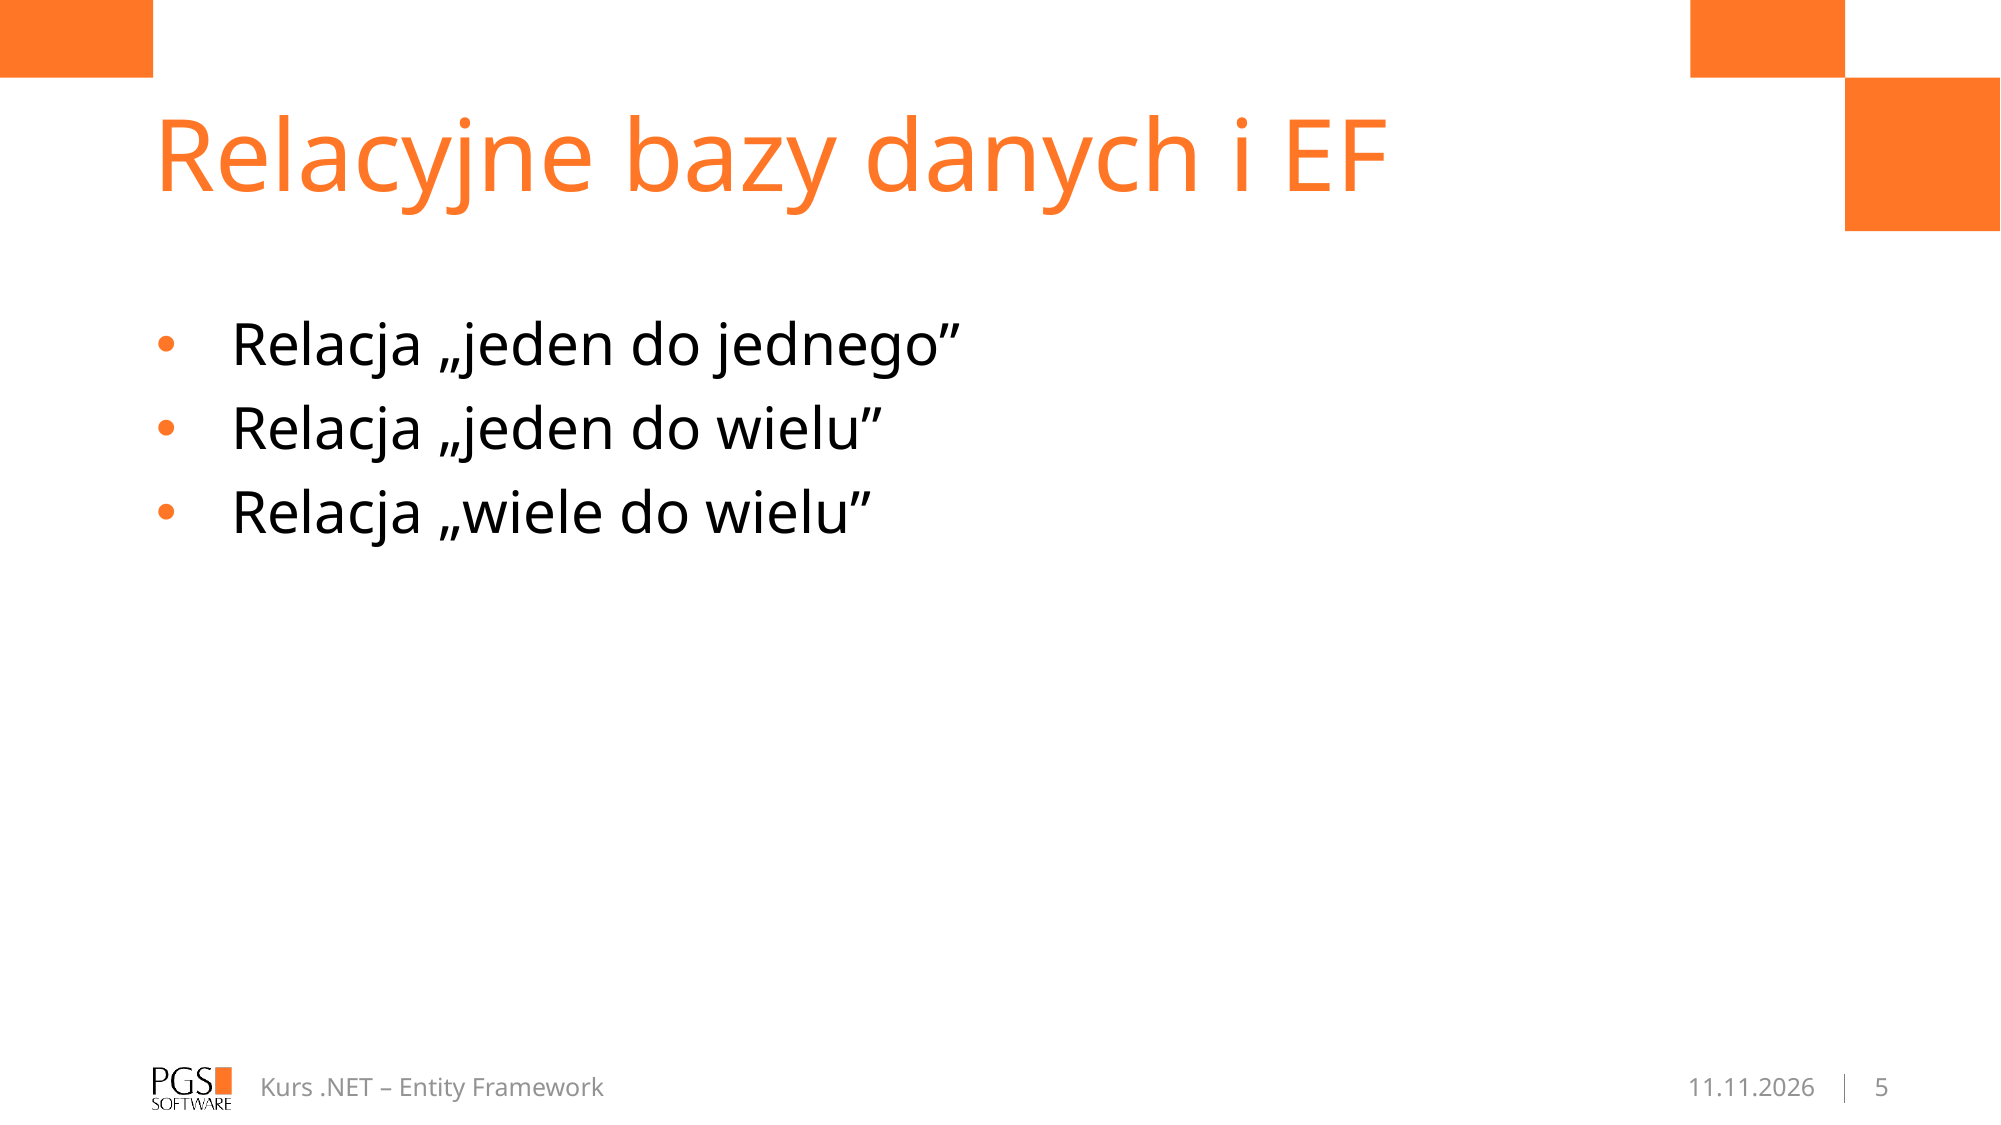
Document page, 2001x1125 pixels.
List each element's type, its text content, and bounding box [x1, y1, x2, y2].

slide_number 5 [1845, 1052, 2000, 1125]
picture [137, 1052, 230, 1125]
footer Kurs .NET – Entity Framework [230, 1052, 1384, 1125]
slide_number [1537, 1052, 1845, 1125]
list Relacja „jeden do jednego” Relacja „jeden do wielu” Relacja „wiele do wielu” [153, 307, 1845, 971]
title Relacyjne bazy danych i EF [153, 77, 1691, 232]
